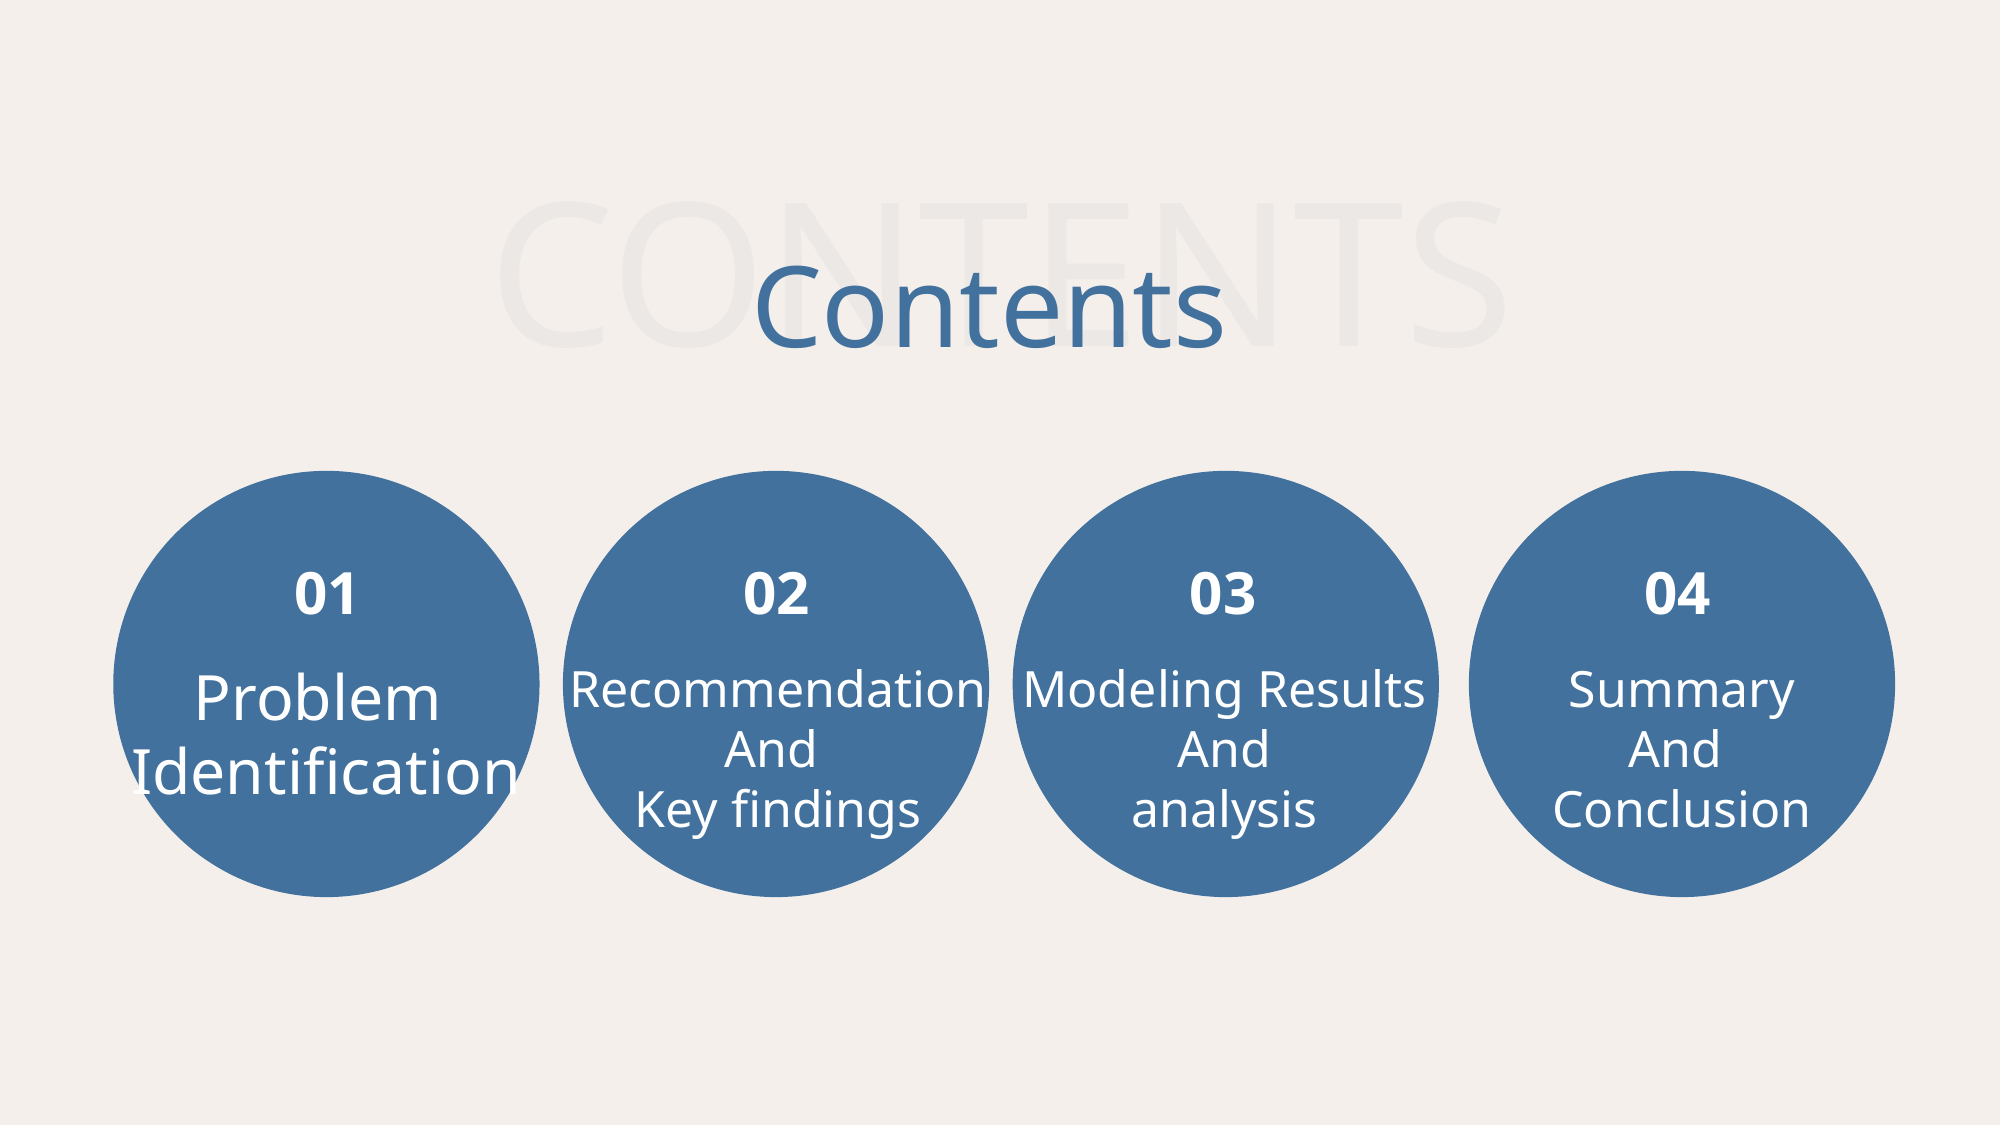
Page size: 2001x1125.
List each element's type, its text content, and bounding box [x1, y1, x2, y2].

text_box [156, 815, 496, 899]
text_box Contents [690, 201, 1288, 378]
text_box [308, 741, 345, 786]
text_box [564, 469, 988, 650]
text_box 03 [1174, 549, 1272, 634]
text_box [634, 845, 918, 899]
text_box [1084, 845, 1368, 899]
text_box 04 [1629, 549, 1726, 634]
text_box Recommendation And Key findings [554, 650, 1002, 845]
text_box CONTENTS [122, 139, 1881, 395]
text_box [1014, 469, 1438, 650]
text_box [112, 469, 541, 724]
text_box 02 [728, 549, 825, 634]
text_box Problem Identification [116, 650, 537, 815]
text_box 01 [279, 549, 377, 634]
text_box [1540, 845, 1824, 899]
text_box Summary And Conclusion [1537, 650, 1827, 845]
text_box Modeling Results And analysis [1007, 650, 1442, 845]
text_box [1467, 469, 1897, 842]
